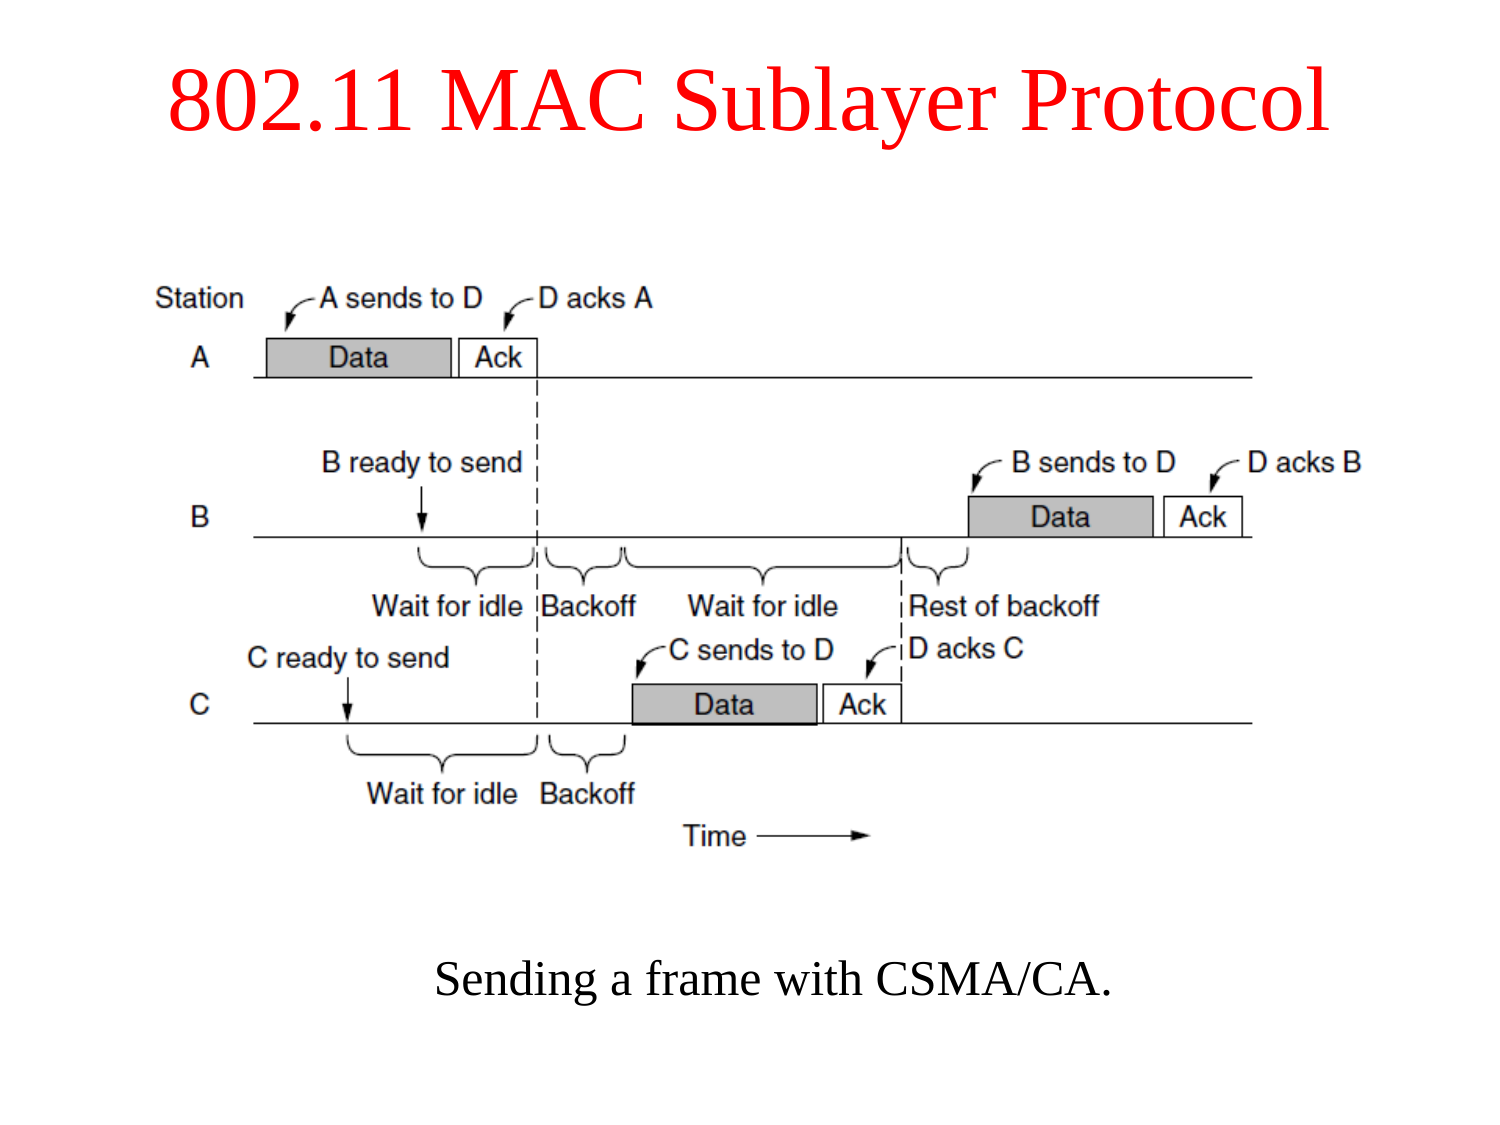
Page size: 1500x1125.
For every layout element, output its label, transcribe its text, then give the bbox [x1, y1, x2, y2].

list Sending a frame with CSMA/CA. [47, 937, 1500, 1075]
picture [102, 252, 1398, 873]
title 802.11 MAC Sublayer Protocol [0, 0, 1500, 188]
